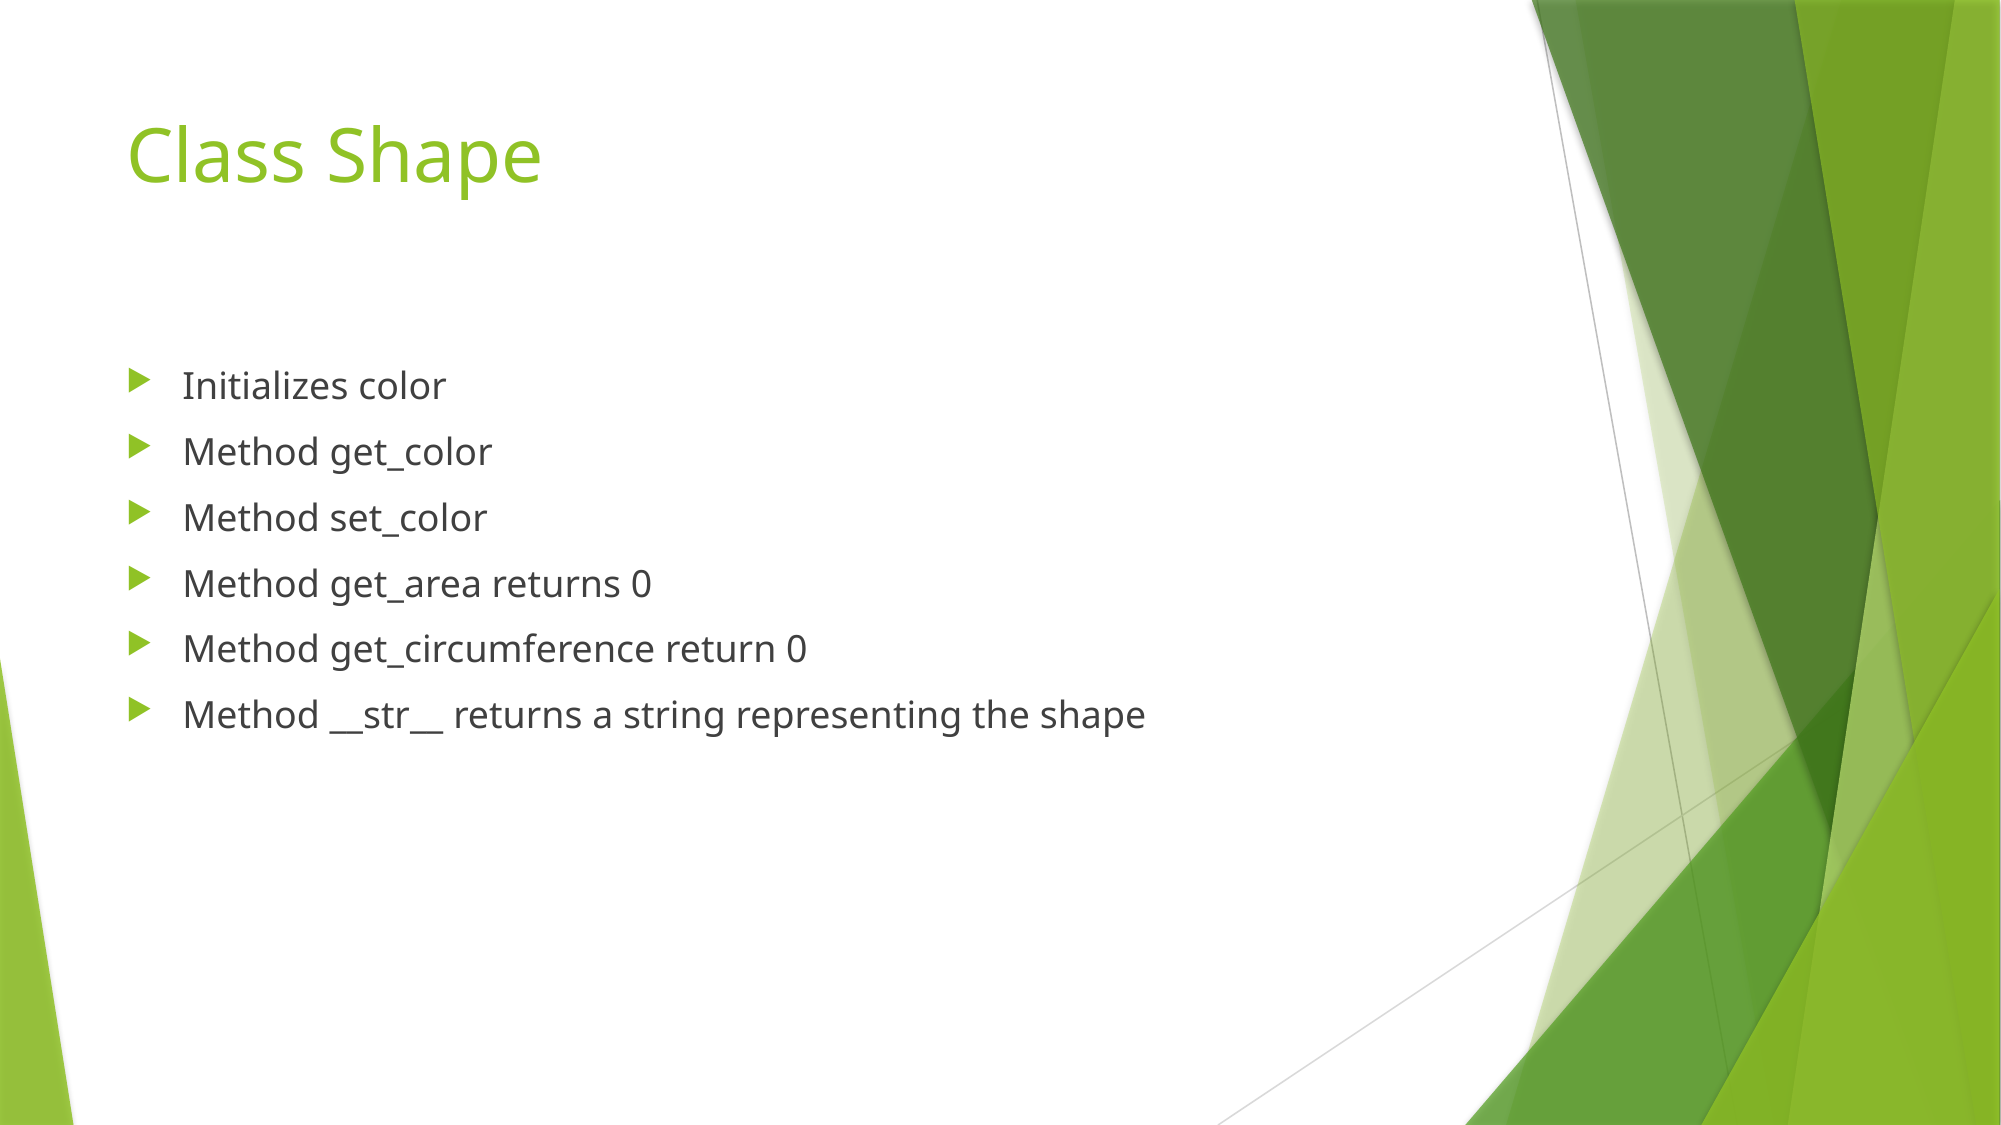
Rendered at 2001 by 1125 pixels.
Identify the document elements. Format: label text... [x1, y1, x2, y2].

list Initializes color Method get_color Method set_color Method get_area returns 0 Method get_circumference return 0 Method __str__ returns a string representing the shape [111, 354, 1522, 992]
title Class Shape [111, 99, 1522, 317]
